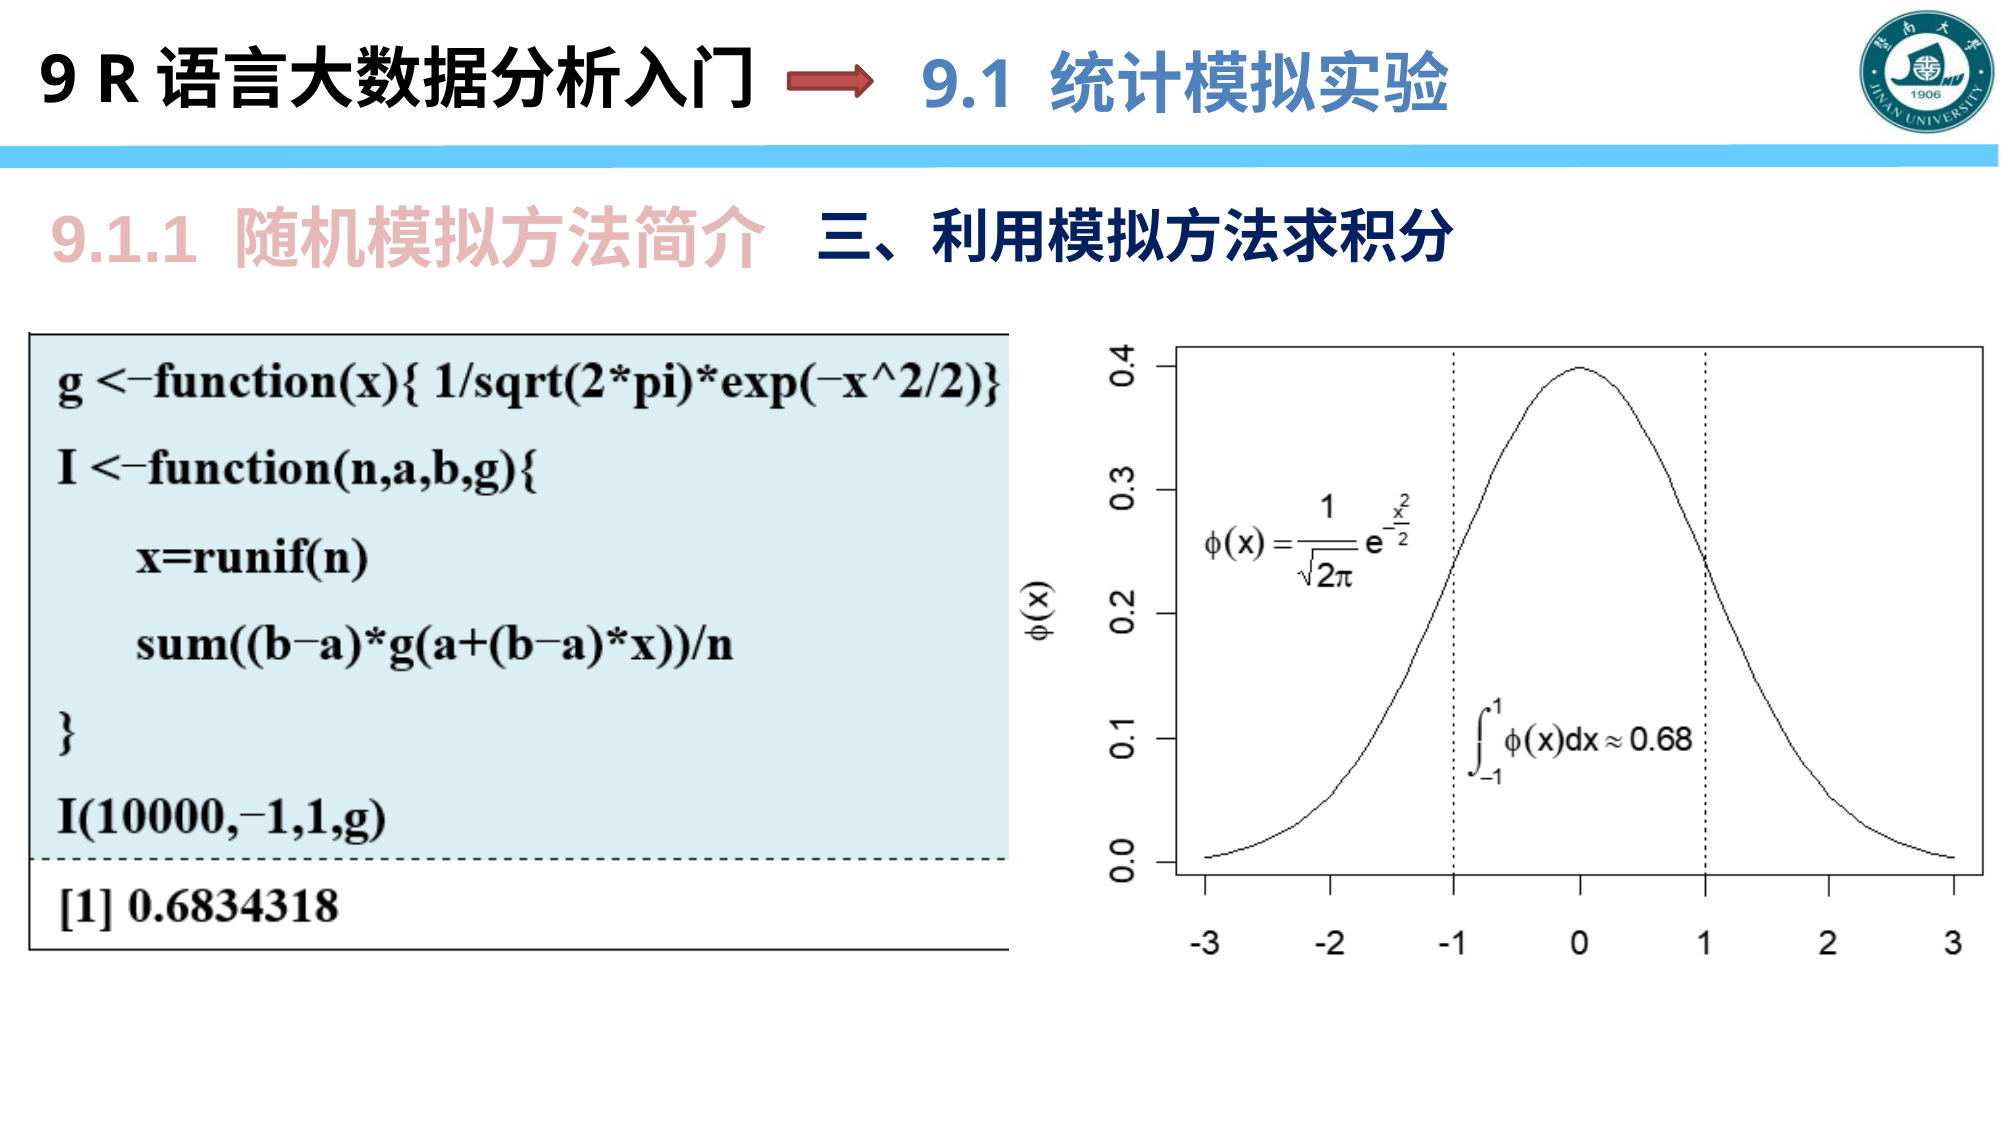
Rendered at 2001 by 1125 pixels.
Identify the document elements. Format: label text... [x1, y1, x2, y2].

picture [1856, 6, 1996, 134]
text_box 三、利用模拟方法求积分 [800, 157, 1567, 277]
text_box 9.1 统计模拟实验 [906, 33, 1801, 128]
text_box 9.1.1 随机模拟方法简介 [35, 188, 1106, 284]
text_box [786, 64, 874, 98]
picture [24, 332, 1992, 966]
text_box 9 R语言大数据分析入门 [25, 28, 861, 123]
